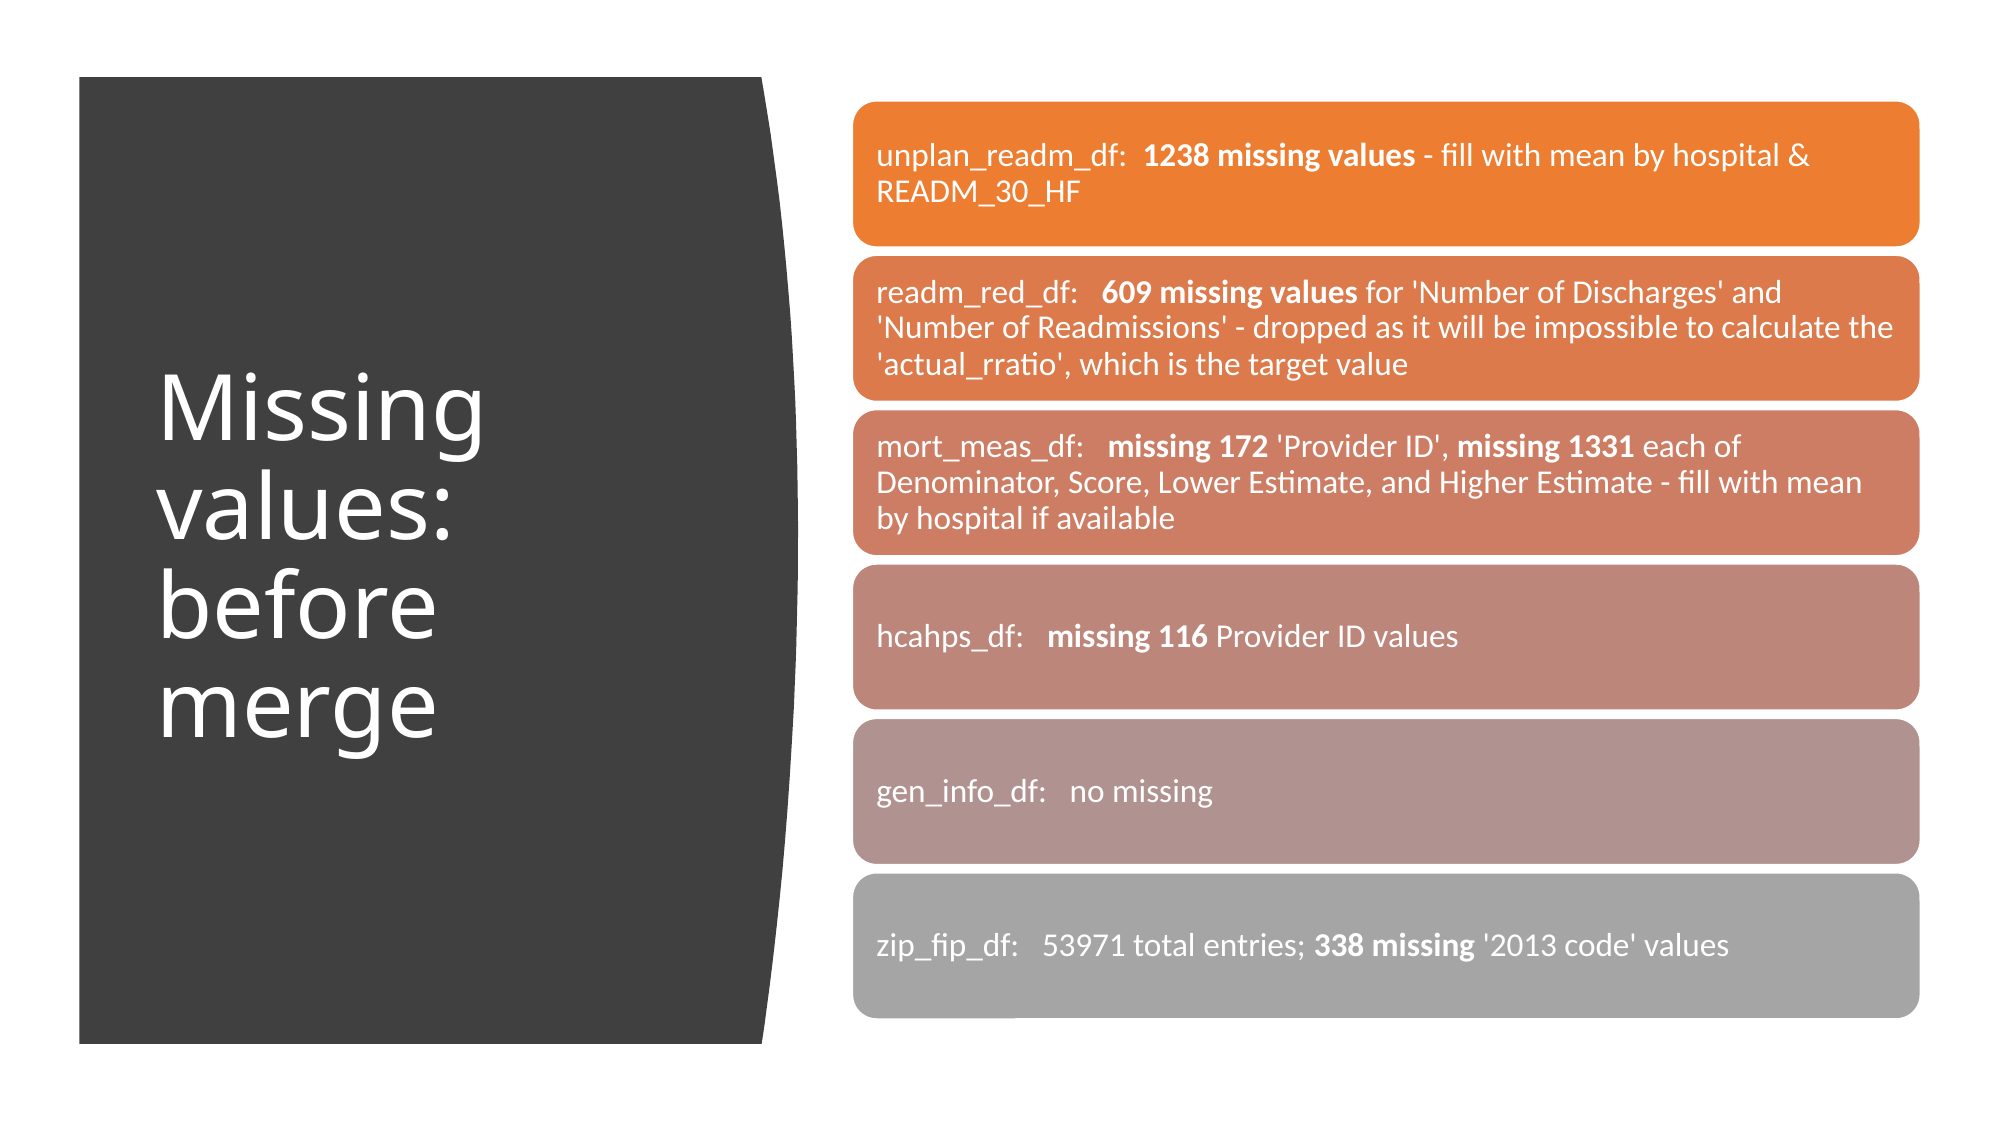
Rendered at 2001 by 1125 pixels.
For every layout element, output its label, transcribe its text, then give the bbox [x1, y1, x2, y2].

title Missing values: before merge [141, 166, 702, 953]
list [852, 77, 1921, 1043]
text_box [78, 76, 800, 1045]
